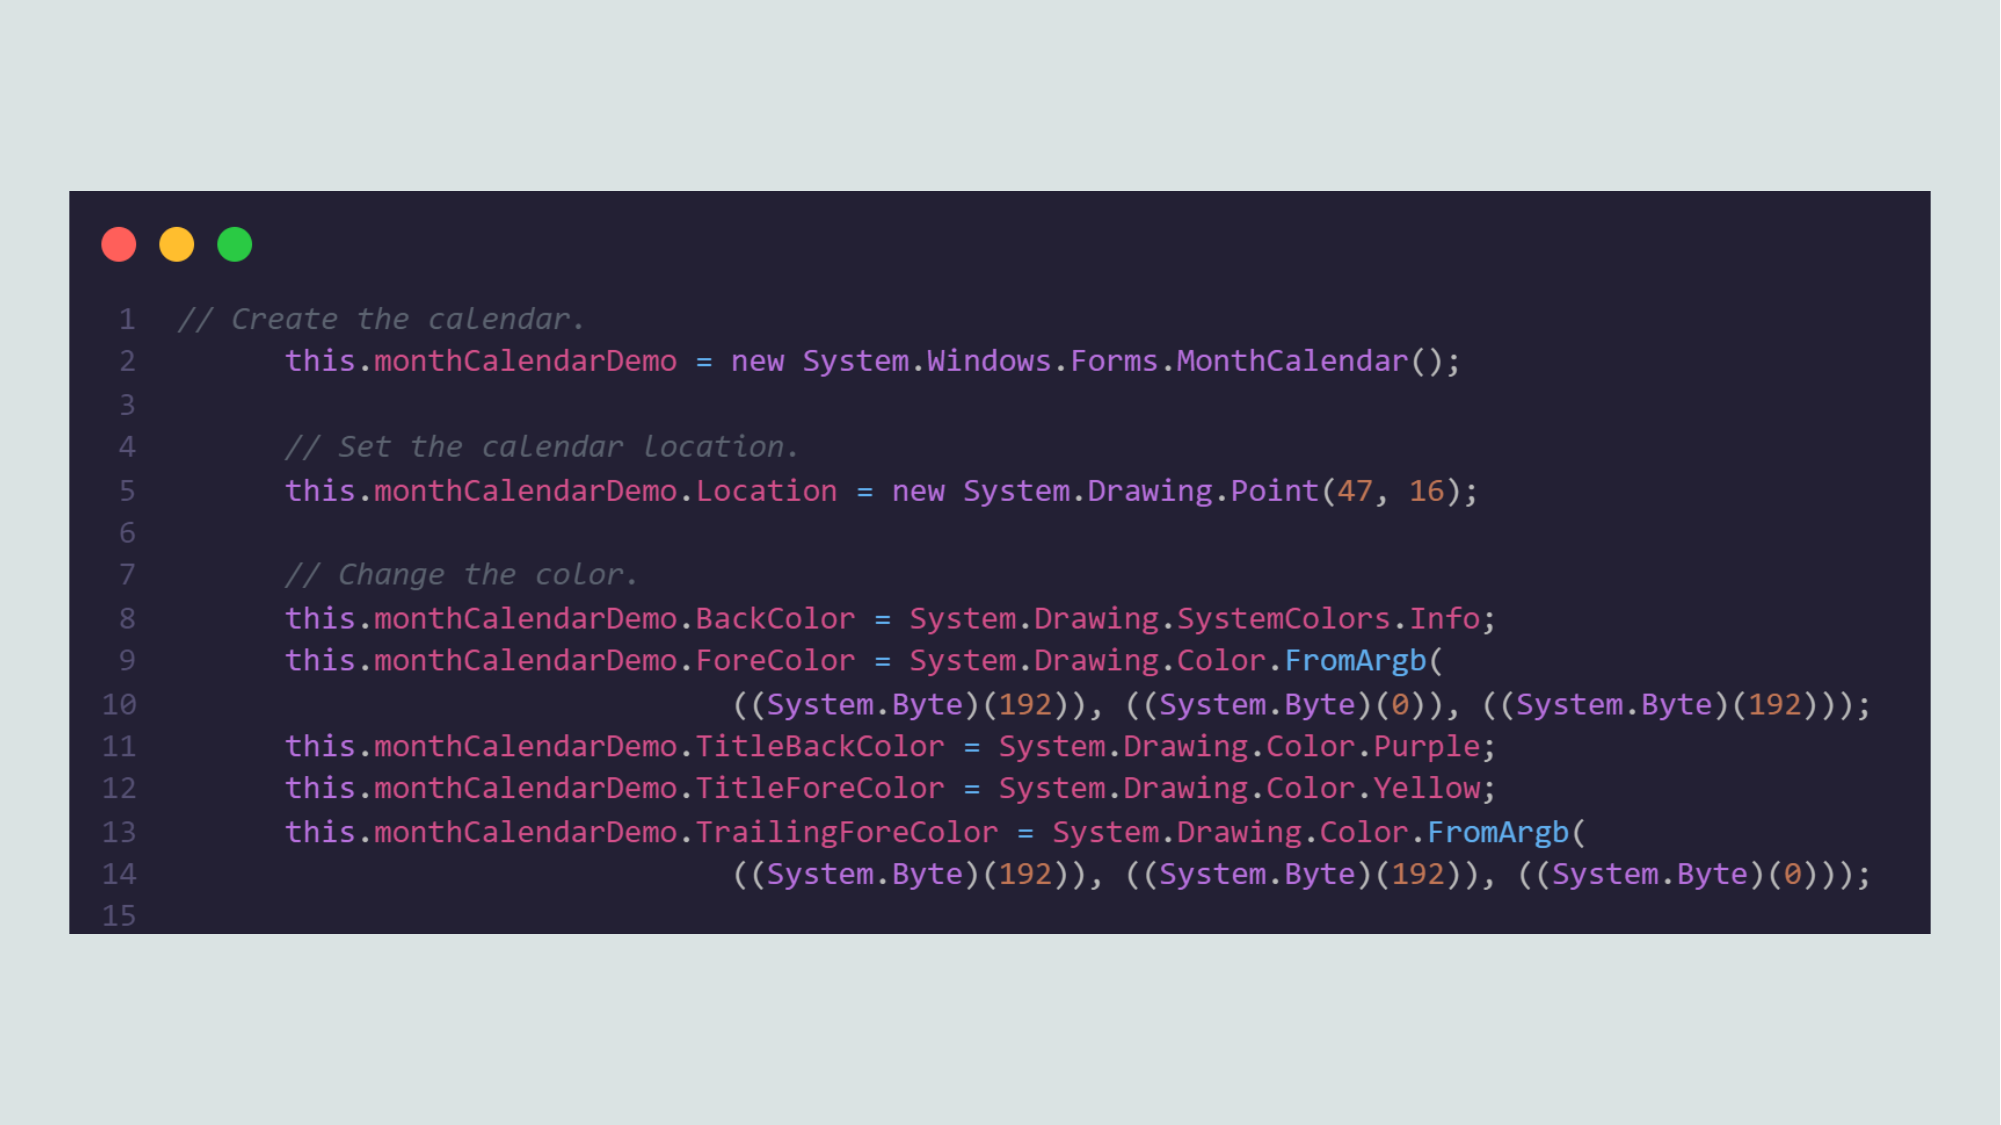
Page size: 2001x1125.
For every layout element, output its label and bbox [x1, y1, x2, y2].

text_box [0, 0, 2000, 1125]
picture [69, 191, 1931, 934]
